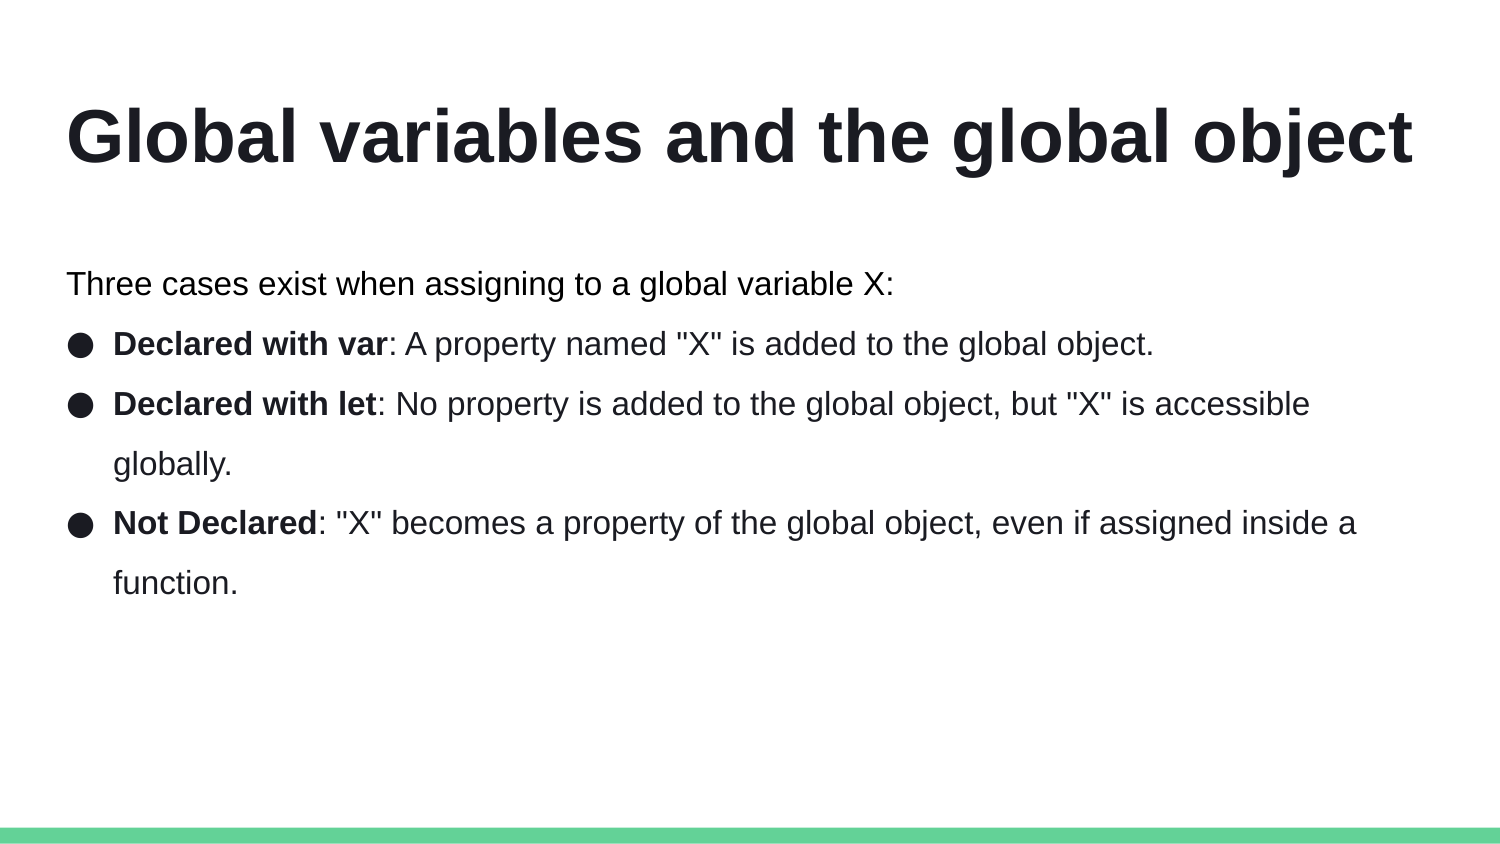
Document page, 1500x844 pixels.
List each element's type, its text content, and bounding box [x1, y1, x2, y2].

list Three cases exist when assigning to a global variable X: Declared with var: A property named "X" is added to the global object. Declared with let: No property is added to the global object, but "X" is accessible globally. Not Declared: "X" becomes a property of the global object, even if assigned inside a function. [51, 177, 1449, 667]
title Global variables and the global object [51, 72, 1449, 167]
